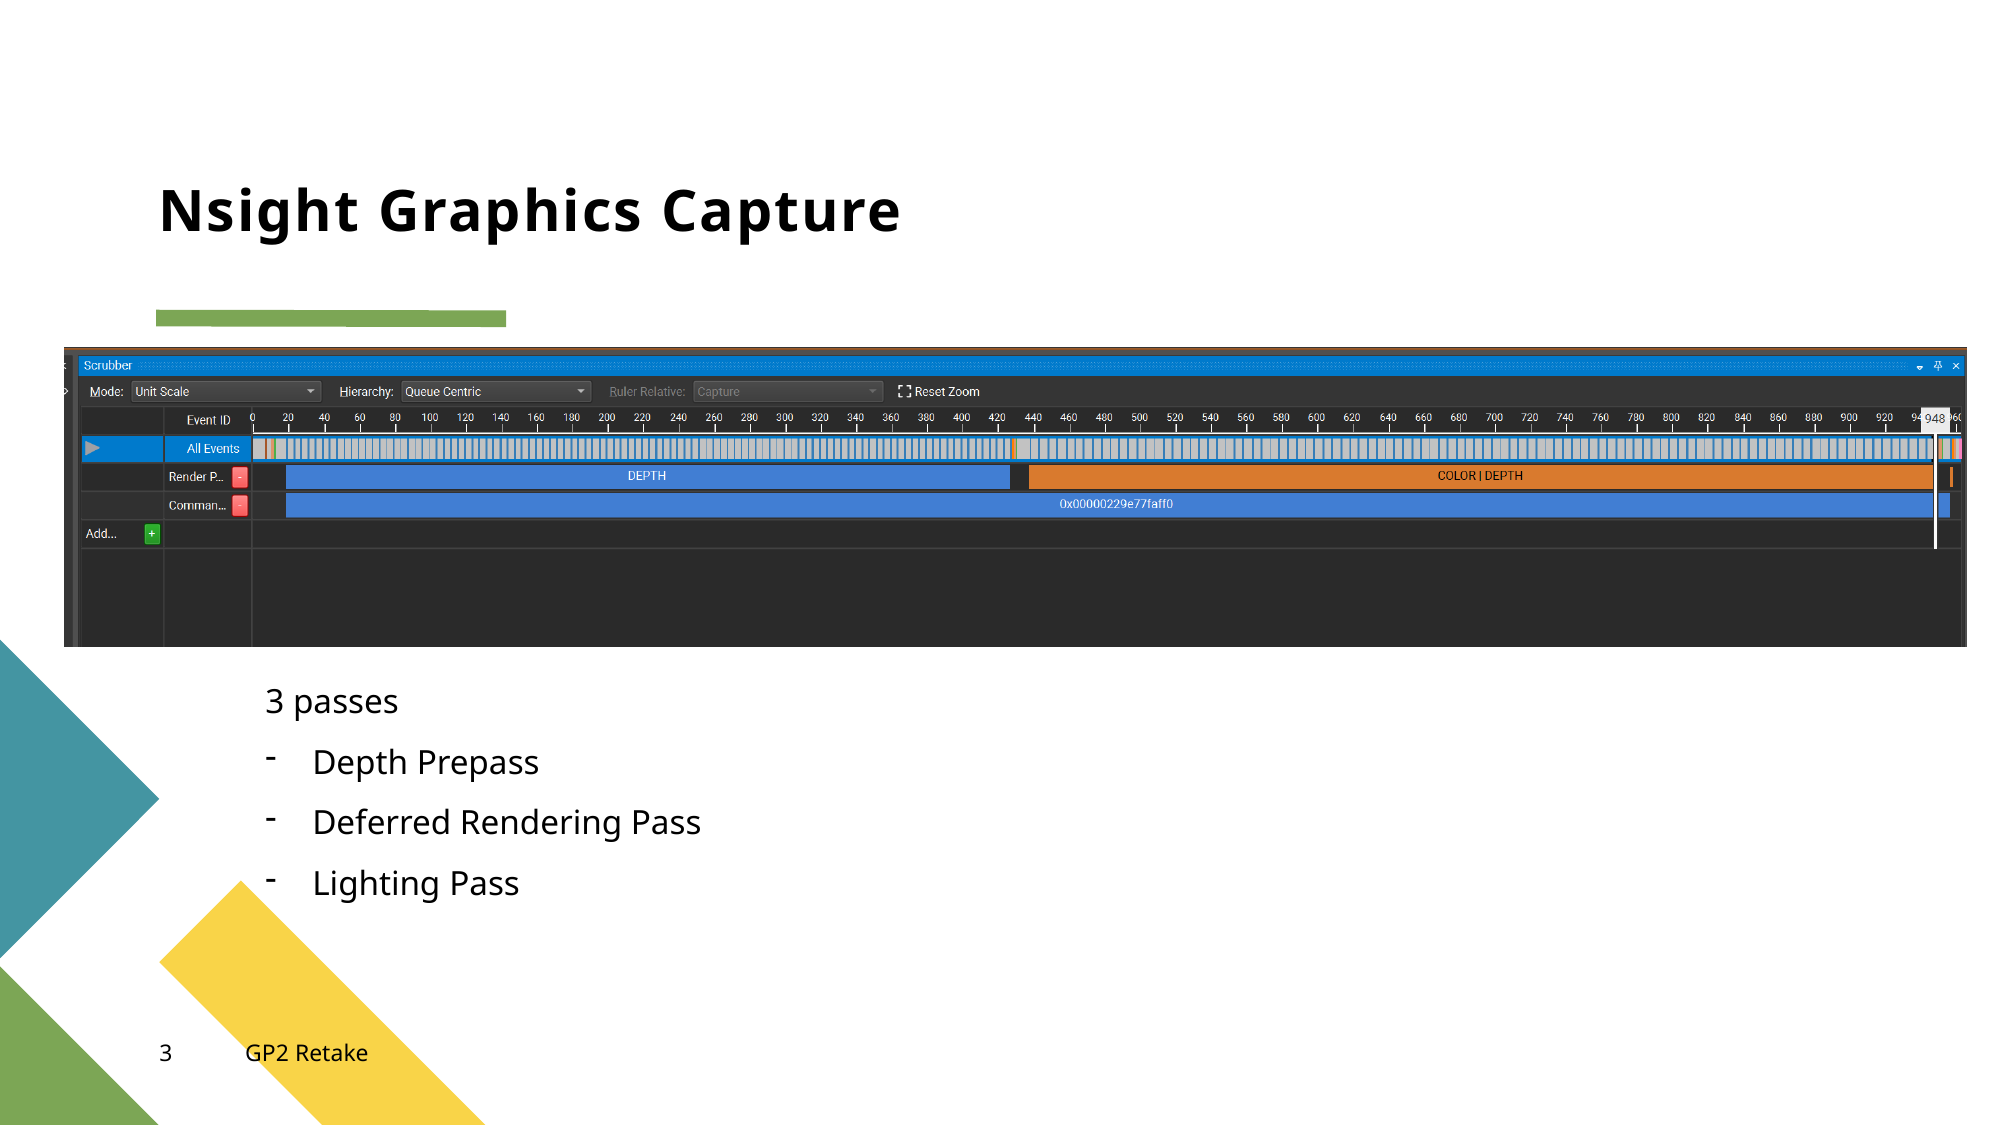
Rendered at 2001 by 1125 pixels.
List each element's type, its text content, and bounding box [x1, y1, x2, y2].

footer GP2 Retake [245, 1038, 491, 1080]
title Nsight Graphics Capture [158, 144, 969, 245]
text_box 3 passes Depth Prepass Deferred Rendering Pass Lighting Pass [265, 680, 1016, 1125]
slide_number 3 [159, 1038, 245, 1080]
picture [64, 347, 1967, 647]
